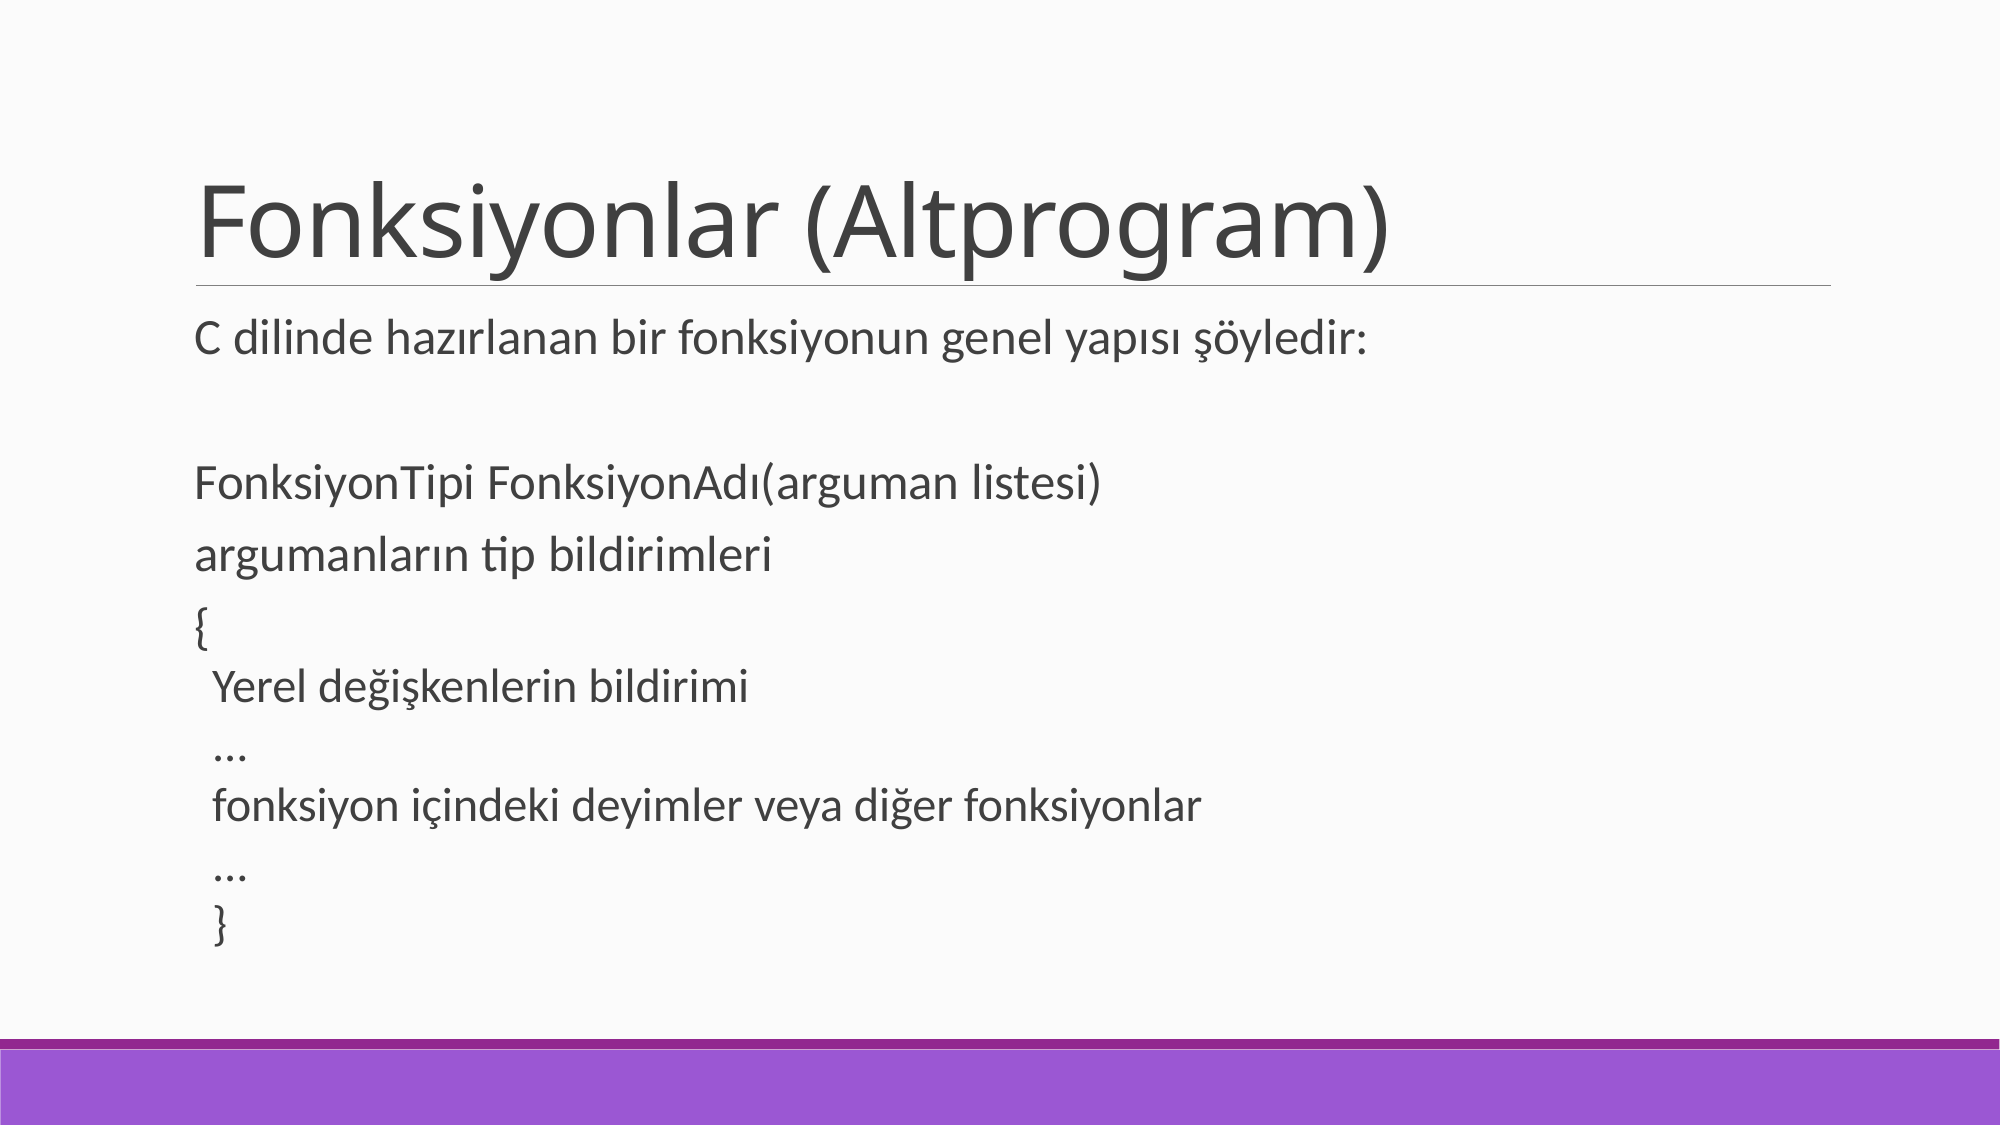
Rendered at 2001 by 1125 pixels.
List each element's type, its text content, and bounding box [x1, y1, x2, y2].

title Fonksiyonlar (Altprogram) [180, 47, 1830, 285]
list C dilinde hazırlanan bir fonksiyonun genel yapısı şöyledir: FonksiyonTipi FonksiyonAdı(arguman listesi) argumanların tip bildirimleri { Yerel değişkenlerin bildirimi ... fonksiyon içindeki deyimler veya diğer fonksiyonlar ... } [180, 302, 1830, 963]
